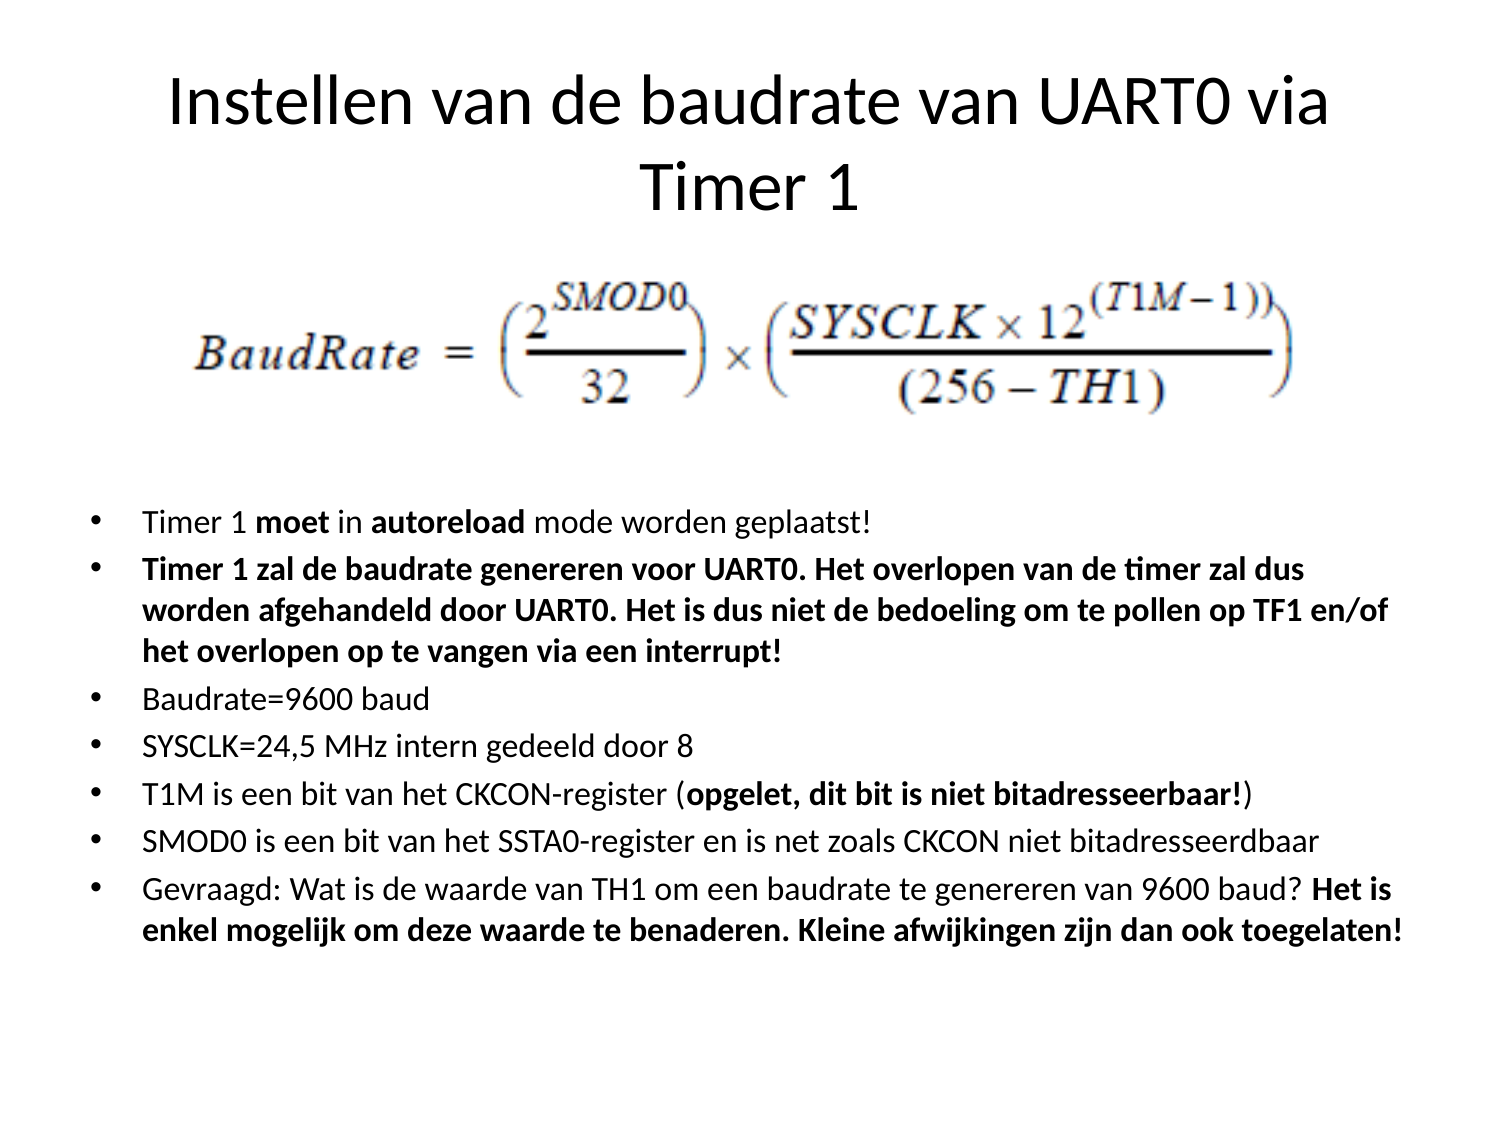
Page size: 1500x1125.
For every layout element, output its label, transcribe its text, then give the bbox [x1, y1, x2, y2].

title Instellen van de baudrate van UART0 via Timer 1 [75, 45, 1425, 233]
list Timer 1 moet in autoreload mode worden geplaatst! Timer 1 zal de baudrate genereren voor UART0. Het overlopen van de timer zal dus worden afgehandeld door UART0. Het is dus niet de bedoeling om te pollen op TF1 en/of het overlopen op te vangen via een interrupt! Baudrate=9600 baud SYSCLK=24,5 MHz intern gedeeld door 8 T1M is een bit van het CKCON-register (opgelet, dit bit is niet bitadresseerbaar!) SMOD0 is een bit van het SSTA0-register en is net zoals CKCON niet bitadresseerdbaar Gevraagd: Wat is de waarde van TH1 om een baudrate te genereren van 9600 baud? Het is enkel mogelijk om deze waarde te benaderen. Kleine afwijkingen zijn dan ook toegelaten! [75, 491, 1425, 1005]
picture [170, 255, 1329, 492]
